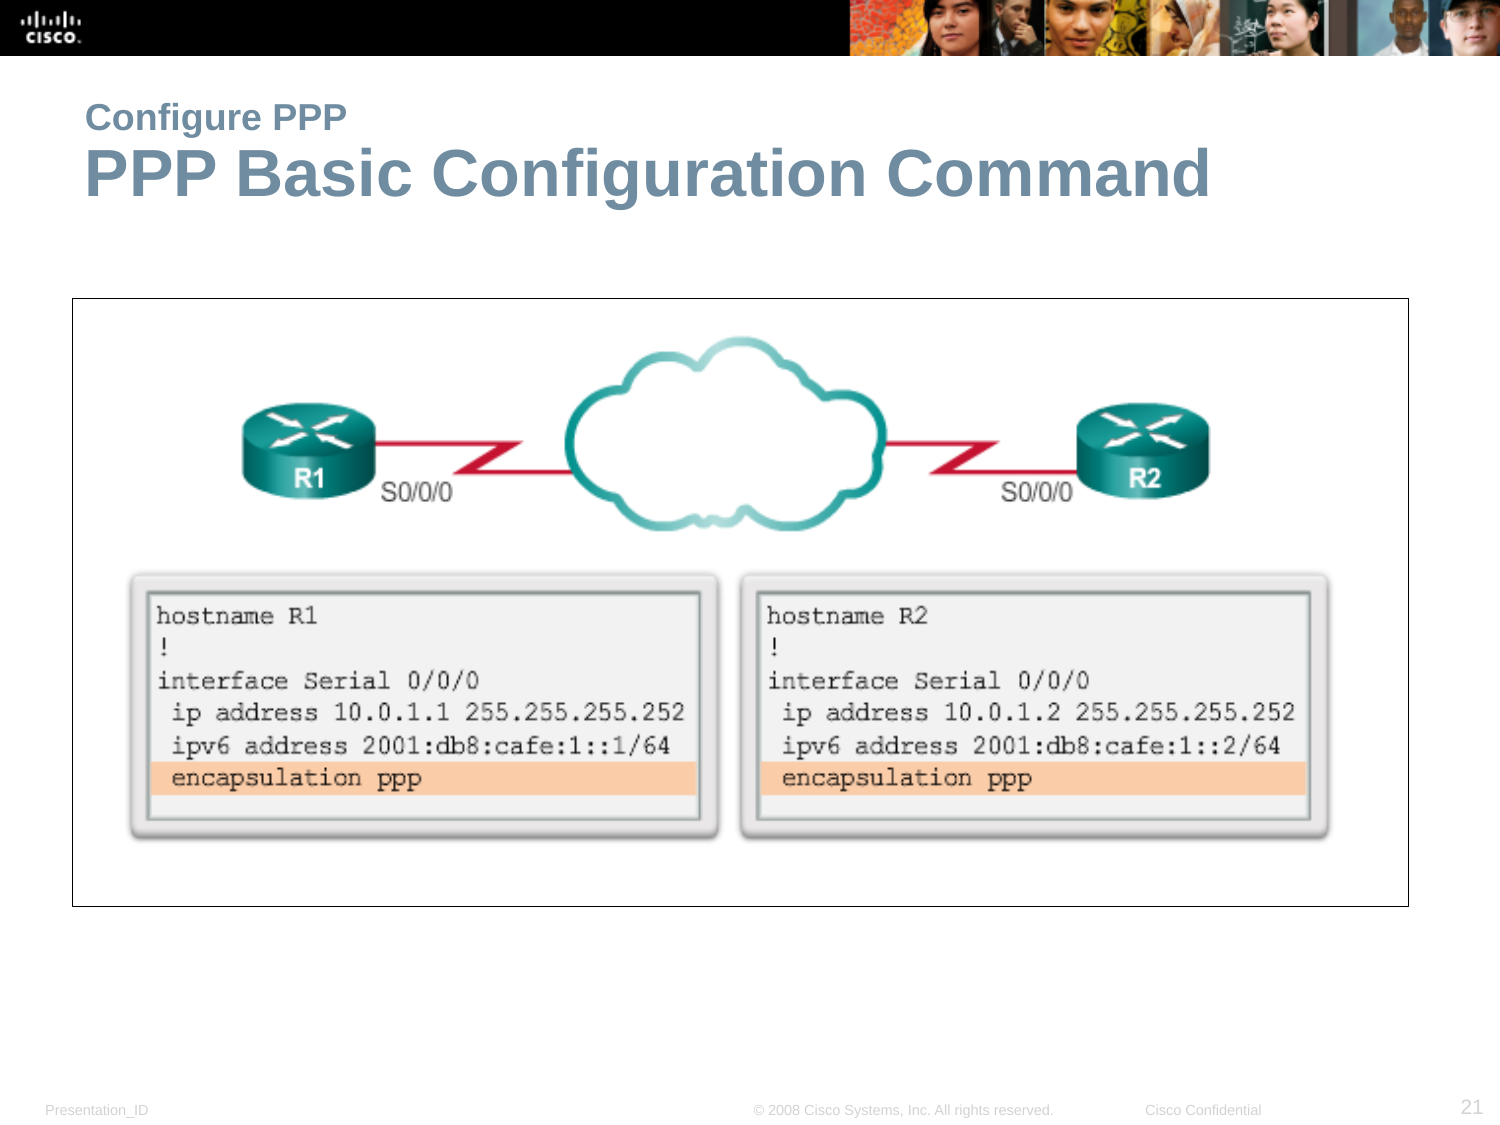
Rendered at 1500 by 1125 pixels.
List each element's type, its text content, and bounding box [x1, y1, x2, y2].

title Configure PPP PPP Basic Configuration Command [71, 79, 1409, 218]
picture [0, 0, 1500, 56]
picture [72, 299, 1408, 906]
